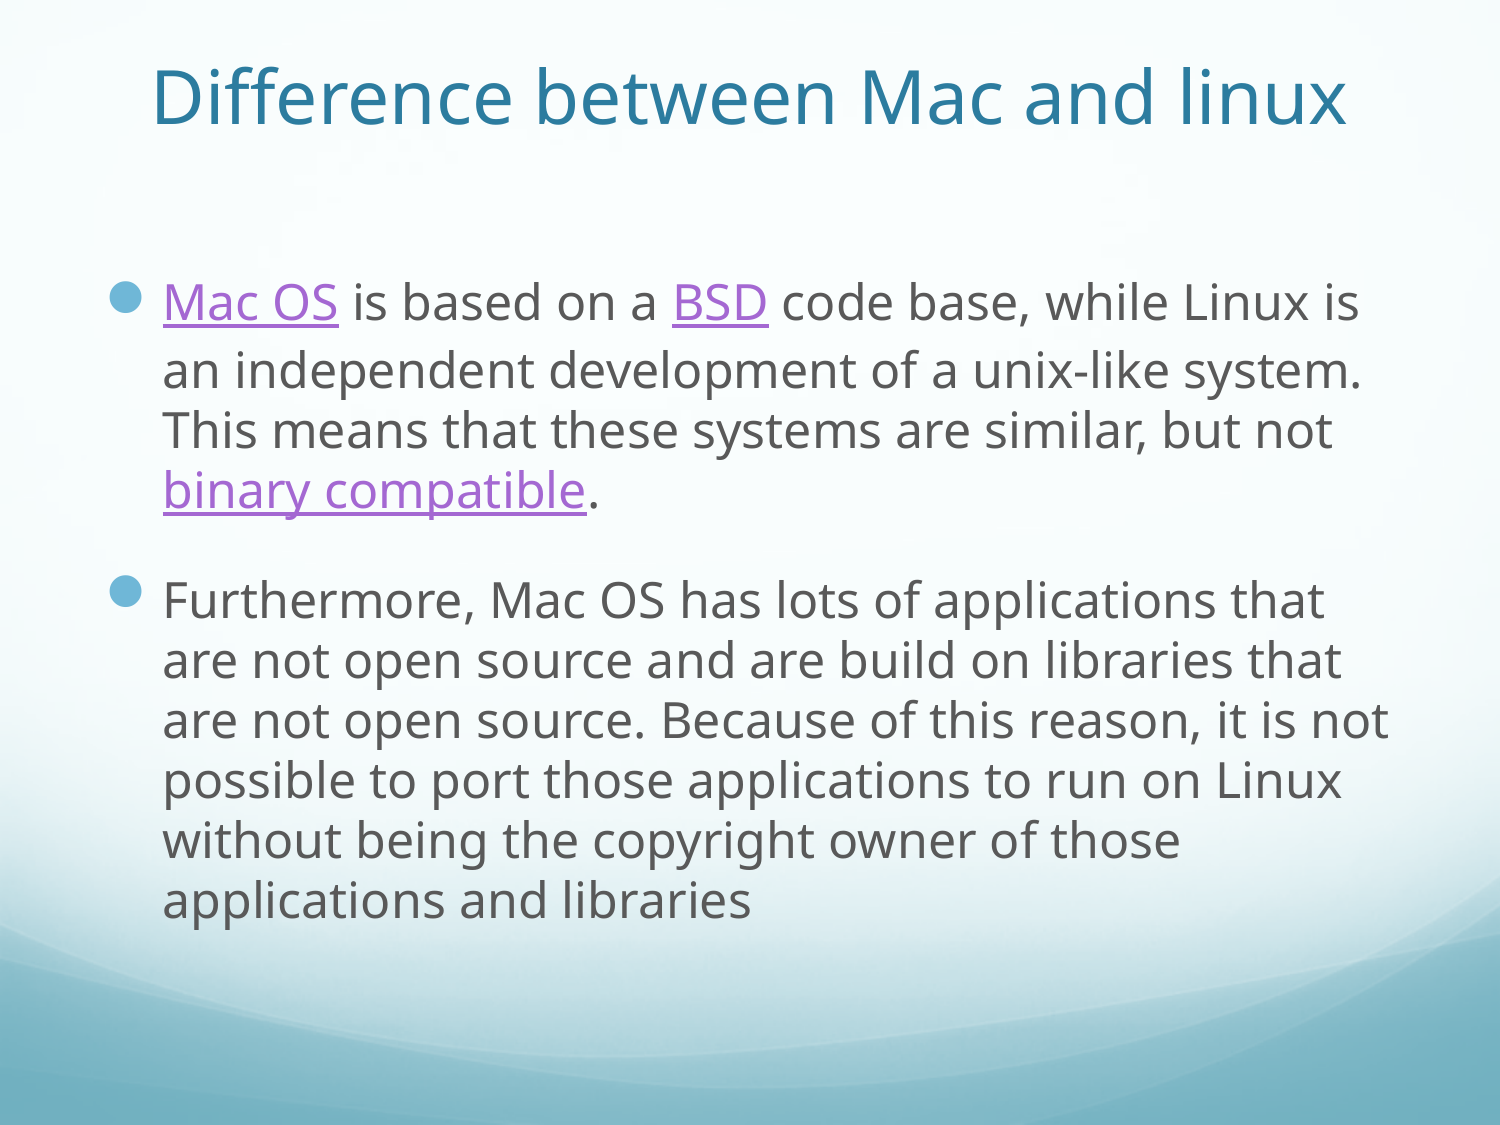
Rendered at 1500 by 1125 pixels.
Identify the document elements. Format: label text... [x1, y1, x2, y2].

title Difference between Mac and linux [90, 17, 1410, 237]
list Mac OS is based on a BSD code base, while Linux is an independent development of a unix-like system. This means that these systems are similar, but not binary compatible. Furthermore, Mac OS has lots of applications that are not open source and are build on libraries that are not open source. Because of this reason, it is not possible to port those applications to run on Linux without being the copyright owner of those applications and libraries [90, 262, 1410, 975]
